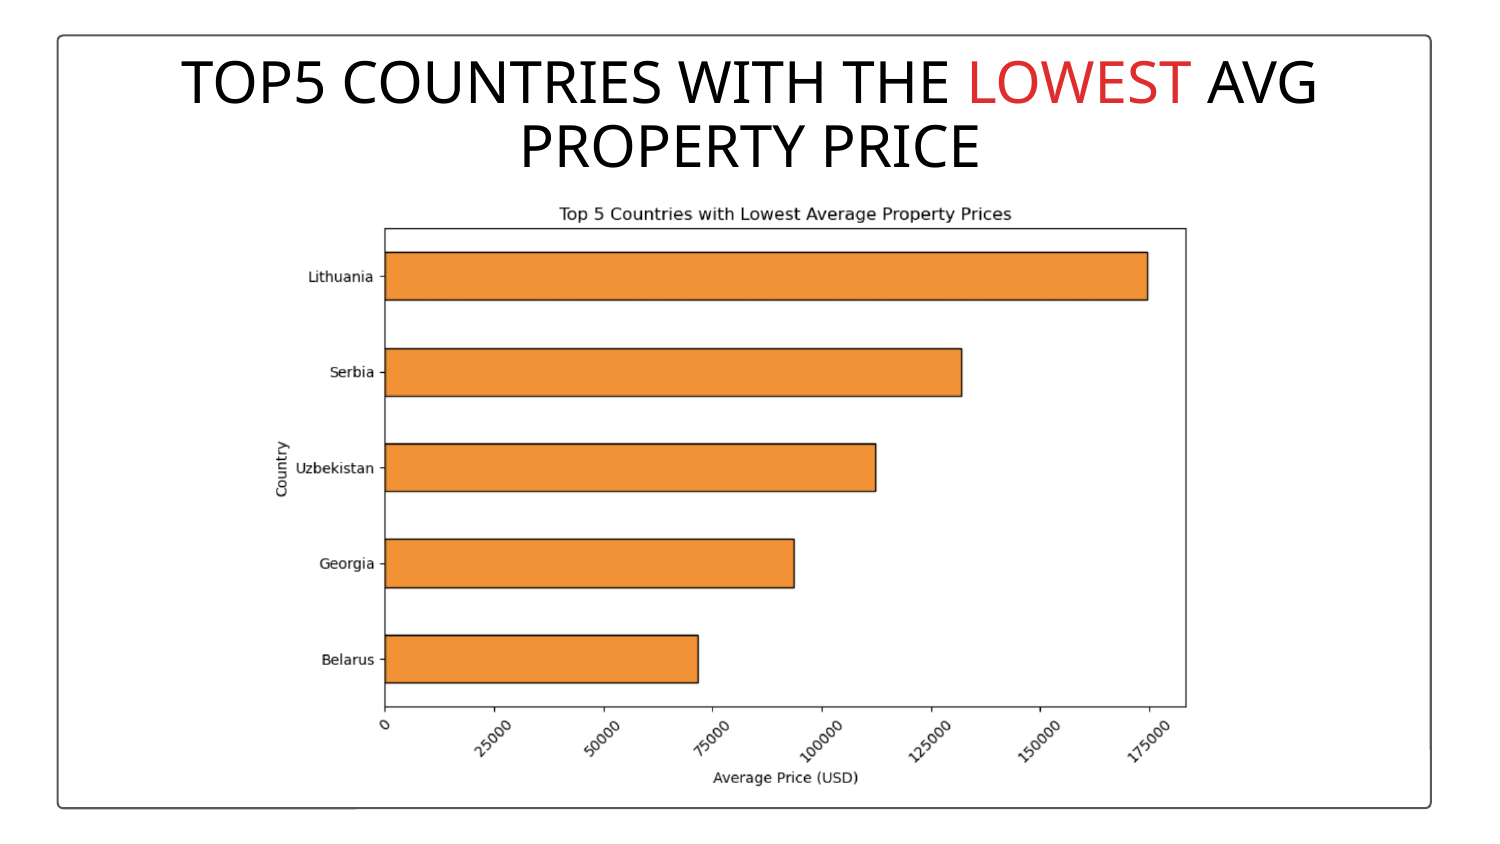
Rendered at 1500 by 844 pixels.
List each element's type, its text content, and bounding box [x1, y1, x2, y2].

text_box [55, 33, 1433, 811]
picture [263, 194, 1225, 796]
text_box TOP5 COUNTRIES WITH THE LOWEST AVG PROPERTY PRICE [165, 0, 1335, 195]
